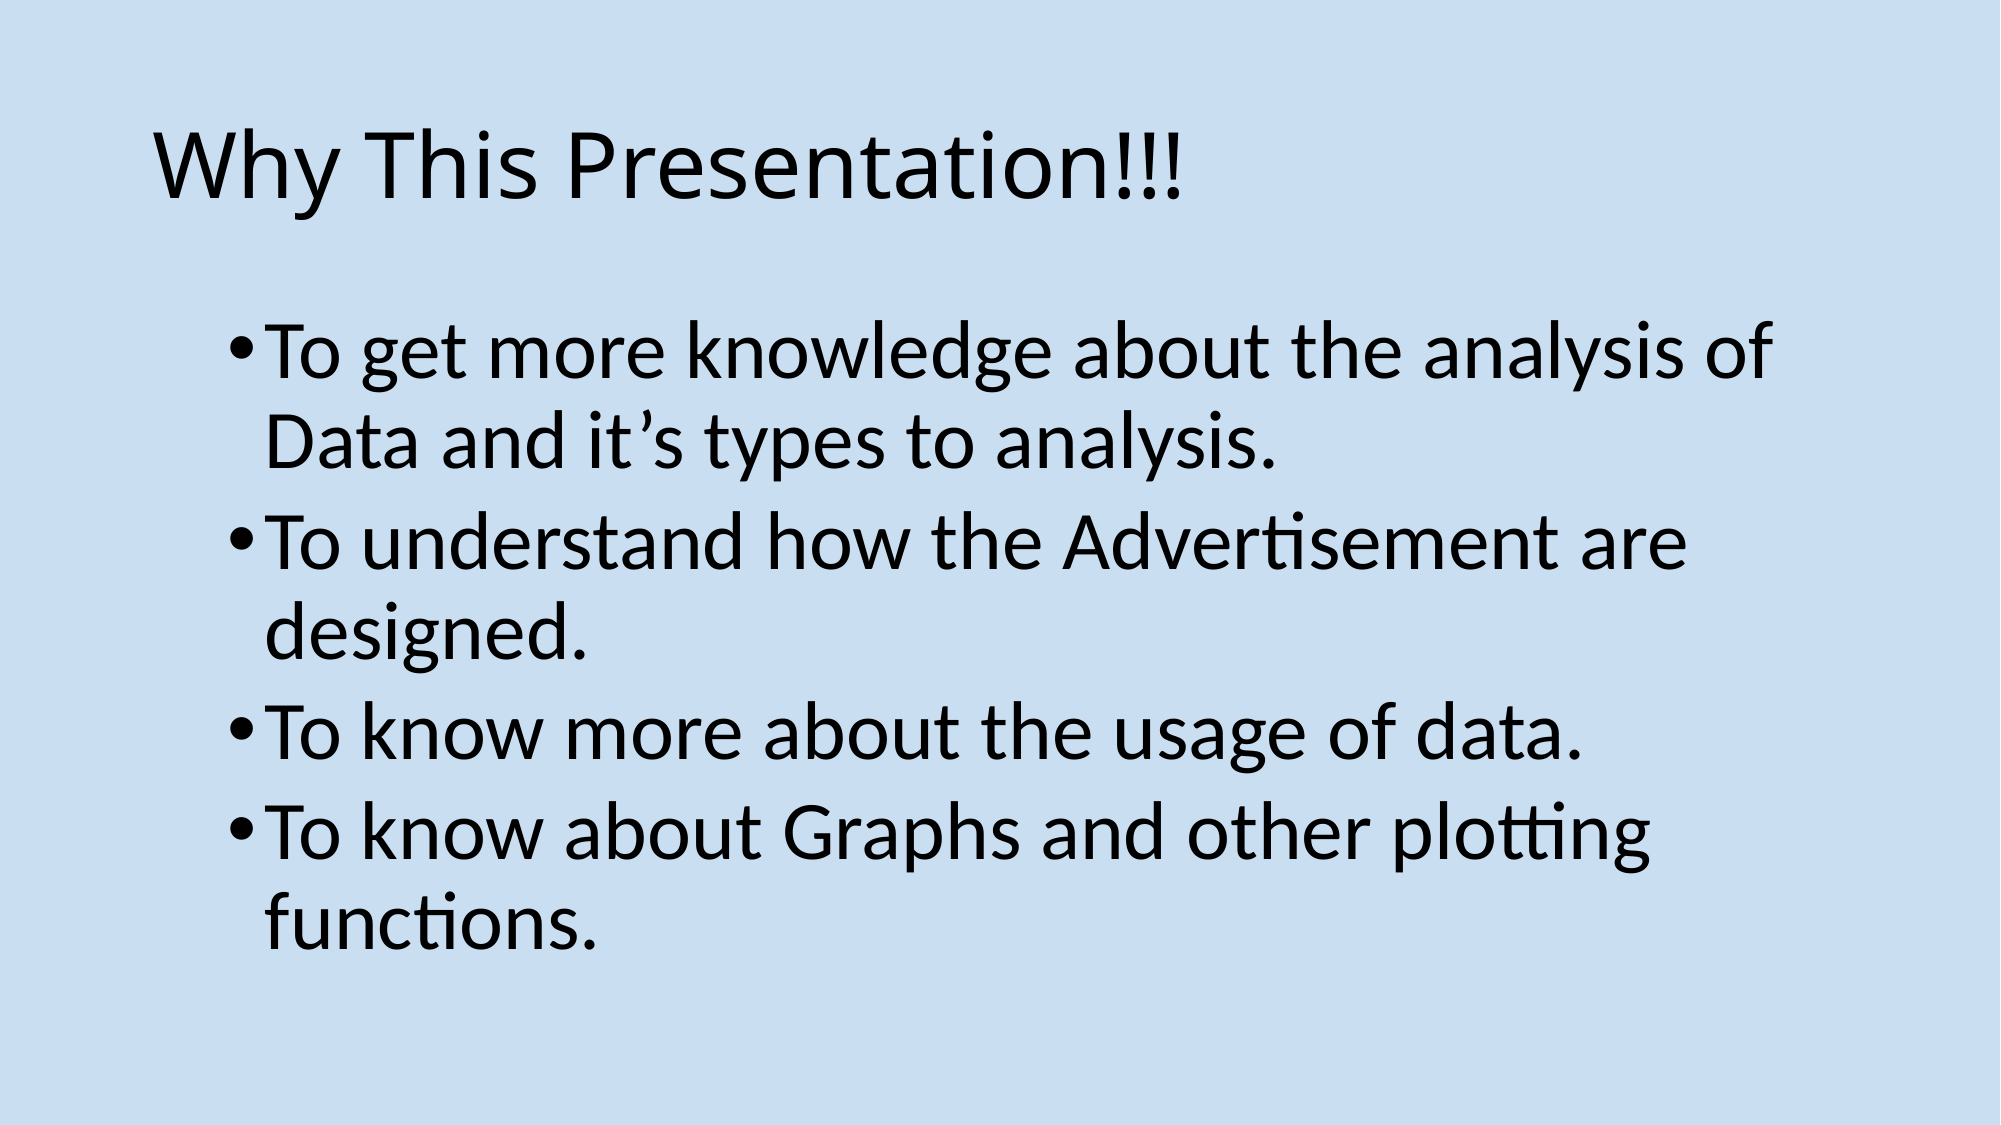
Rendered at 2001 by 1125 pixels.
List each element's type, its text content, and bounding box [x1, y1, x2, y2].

title Why This Presentation!!! [137, 59, 1863, 278]
list To get more knowledge about the analysis of Data and it’s types to analysis. To understand how the Advertisement are designed. To know more about the usage of data. To know about Graphs and other plotting functions. [137, 299, 1863, 1014]
